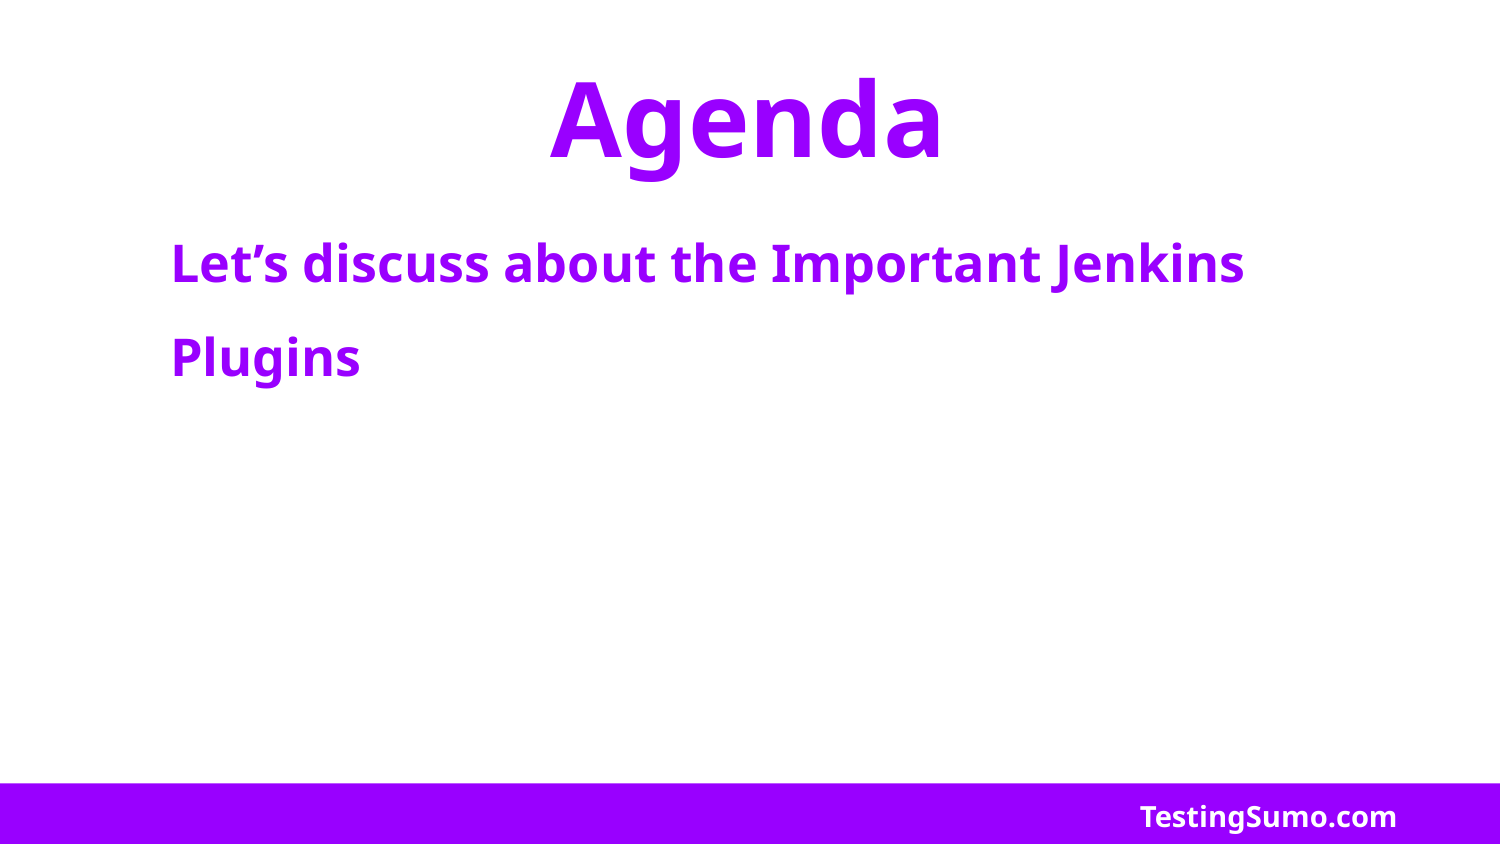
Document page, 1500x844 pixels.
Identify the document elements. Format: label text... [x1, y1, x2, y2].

text_box Let’s discuss about the Important Jenkins Plugins [80, 184, 1328, 747]
title Agenda [63, 46, 1462, 185]
